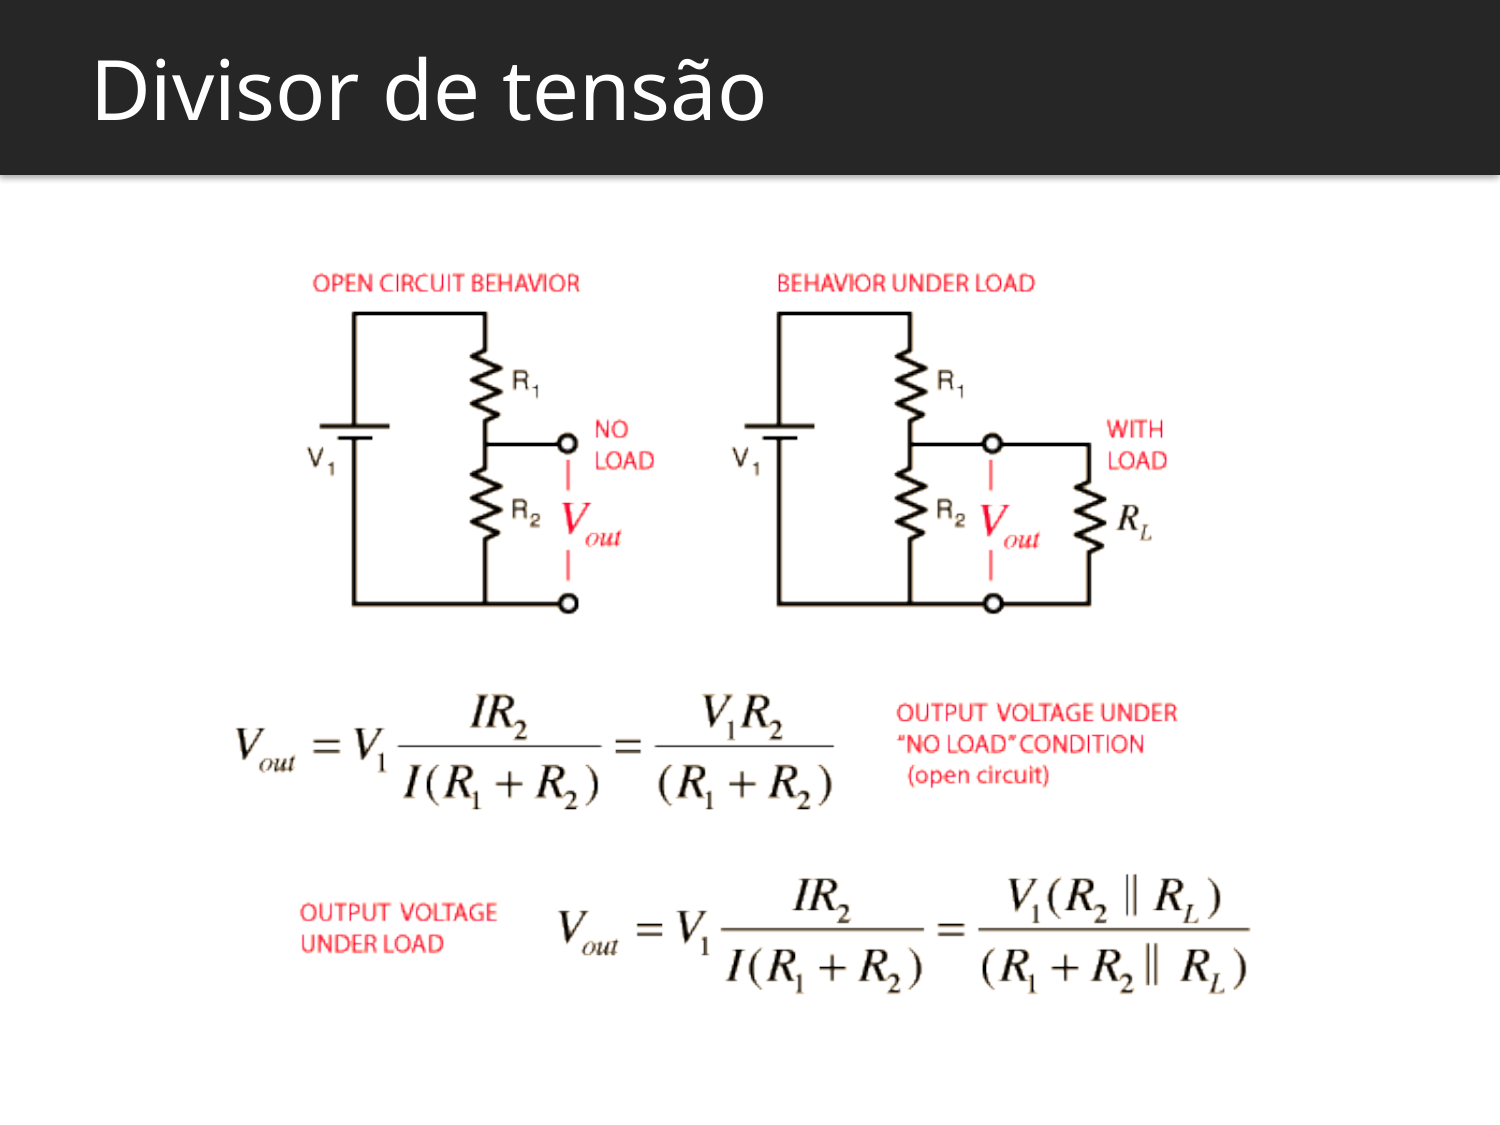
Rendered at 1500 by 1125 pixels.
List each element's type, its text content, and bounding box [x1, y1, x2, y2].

picture [221, 241, 1279, 1012]
text_box Divisor de tensão [74, 0, 1425, 175]
text_box [0, 0, 1500, 176]
